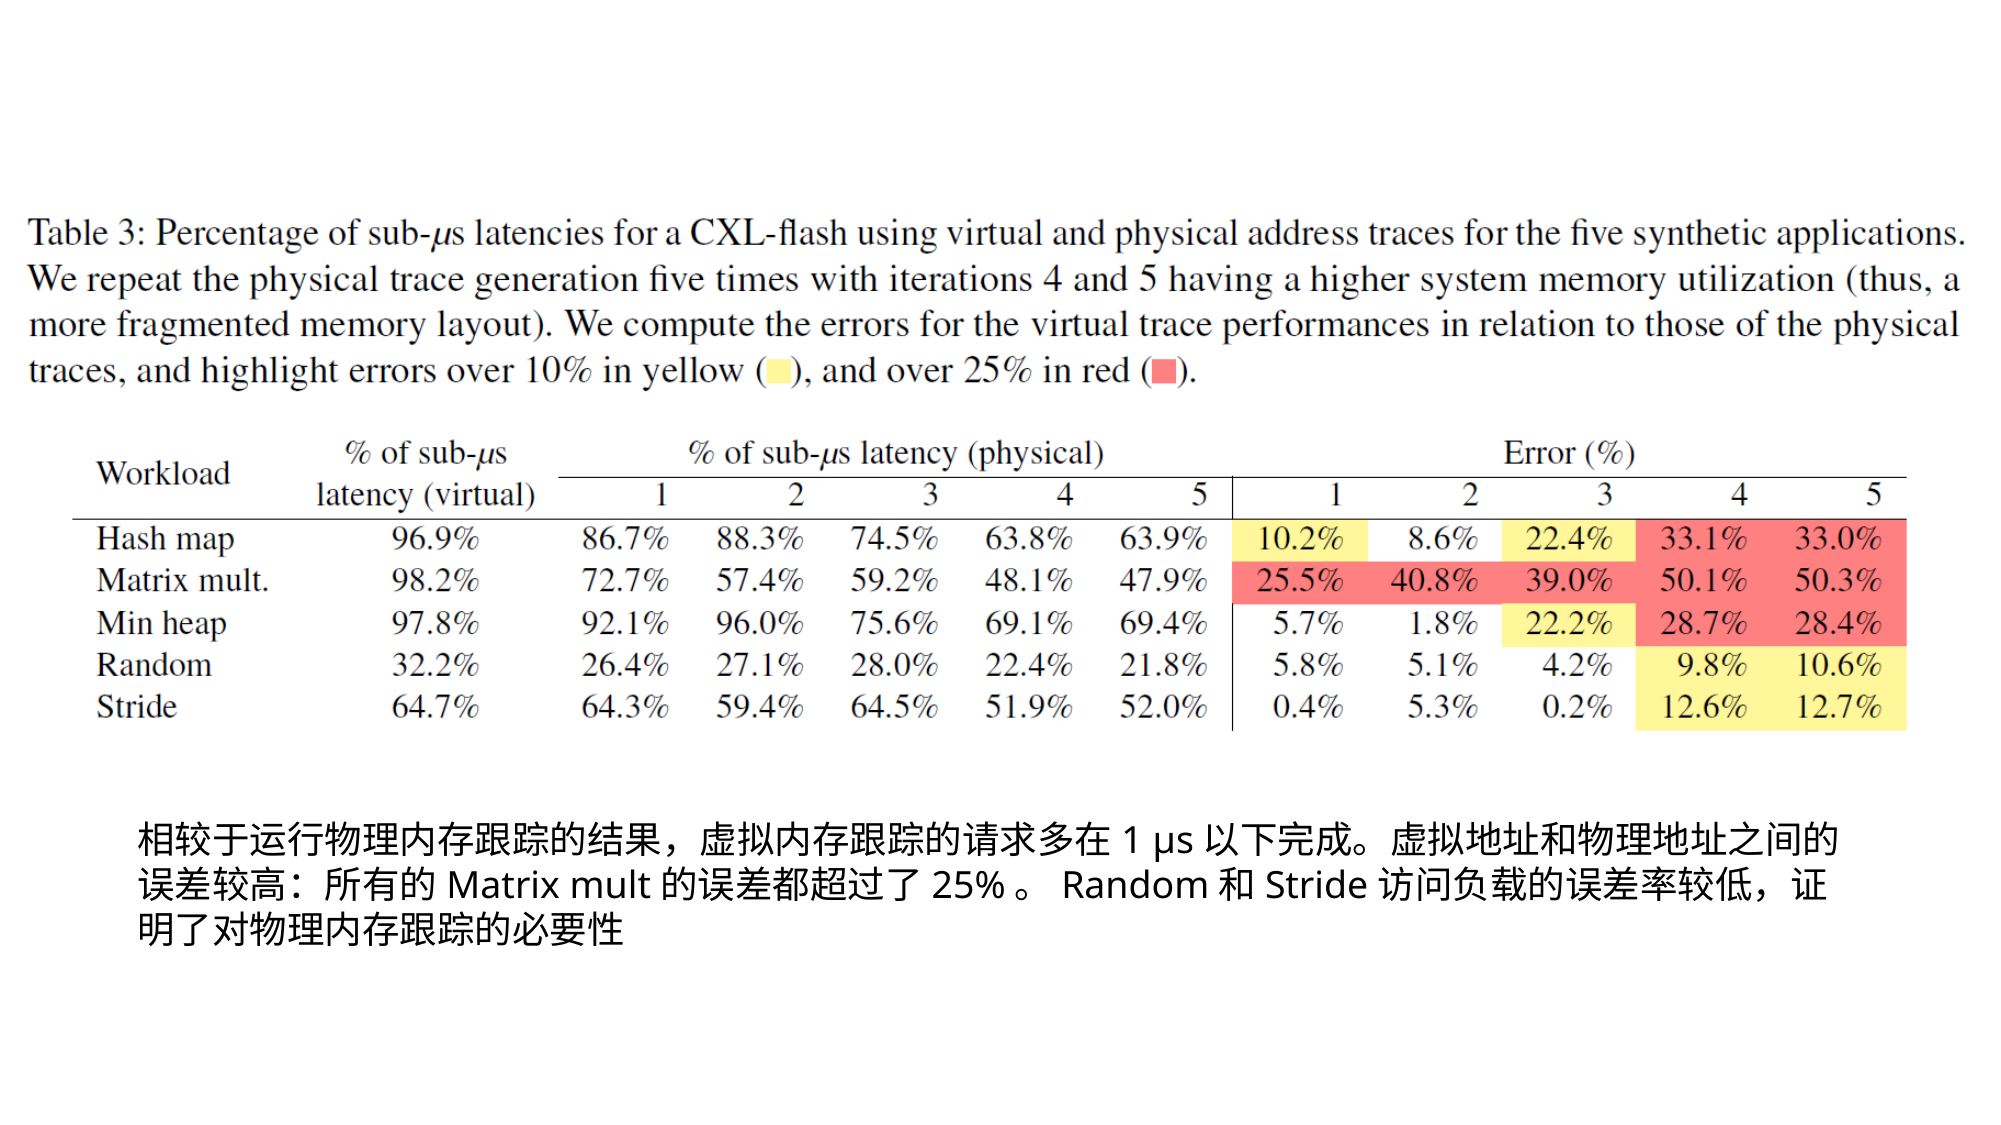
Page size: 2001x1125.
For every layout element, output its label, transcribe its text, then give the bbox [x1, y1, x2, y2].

picture [0, 202, 2000, 765]
text_box 相较于运行物理内存跟踪的结果，虚拟内存跟踪的请求多在1 μs以下完成。虚拟地址和物理地址之间的误差较高：所有的Matrix mult的误差都超过了25%。Random和Stride访问负载的误差率较低，证明了对物理内存跟踪的必要性 [122, 808, 1878, 959]
